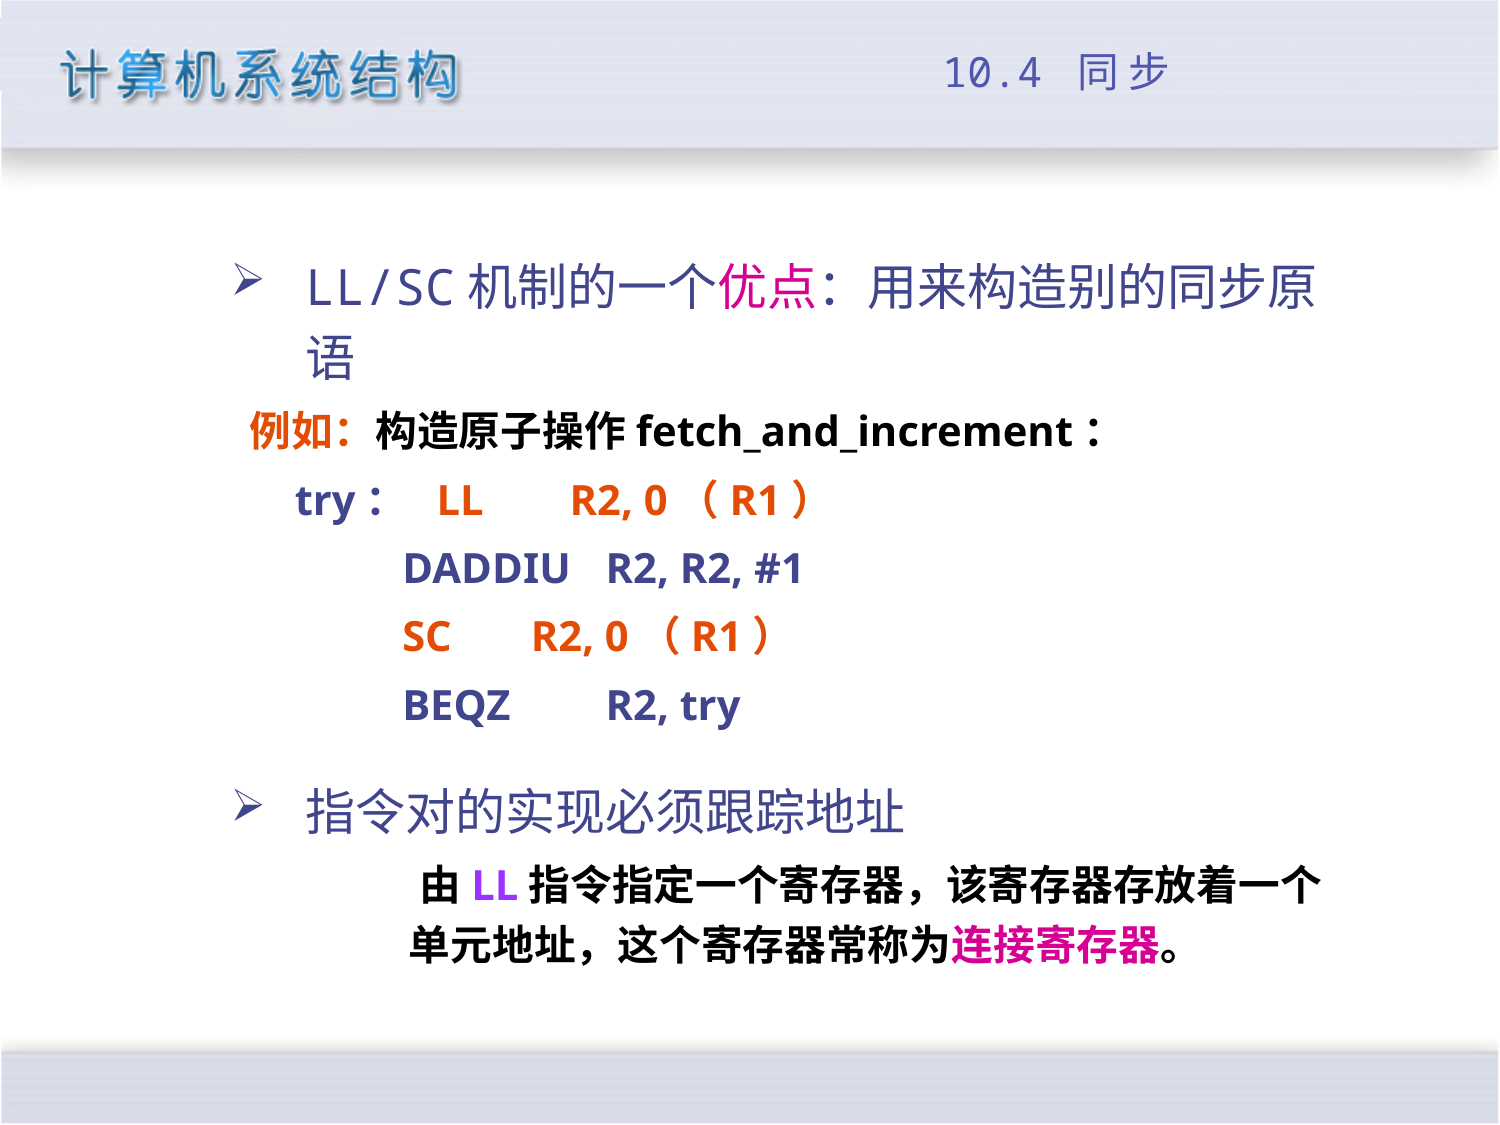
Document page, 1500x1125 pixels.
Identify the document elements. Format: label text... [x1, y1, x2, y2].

list LL/SC机制的一个优点：用来构造别的同步原语 例如：构造原子操作fetch_and_increment： try： LL R2, 0（R1） DADDIU R2, R2, #1 SC R2, 0（R1） BEQZ R2, try 指令对的实现必须跟踪地址 由LL指令指定一个寄存器，该寄存器存放着一个单元地址，这个寄存器常称为连接寄存器。 [112, 235, 1375, 1063]
title 10.4 同 步 [637, 40, 1475, 104]
picture [0, 0, 1500, 1125]
